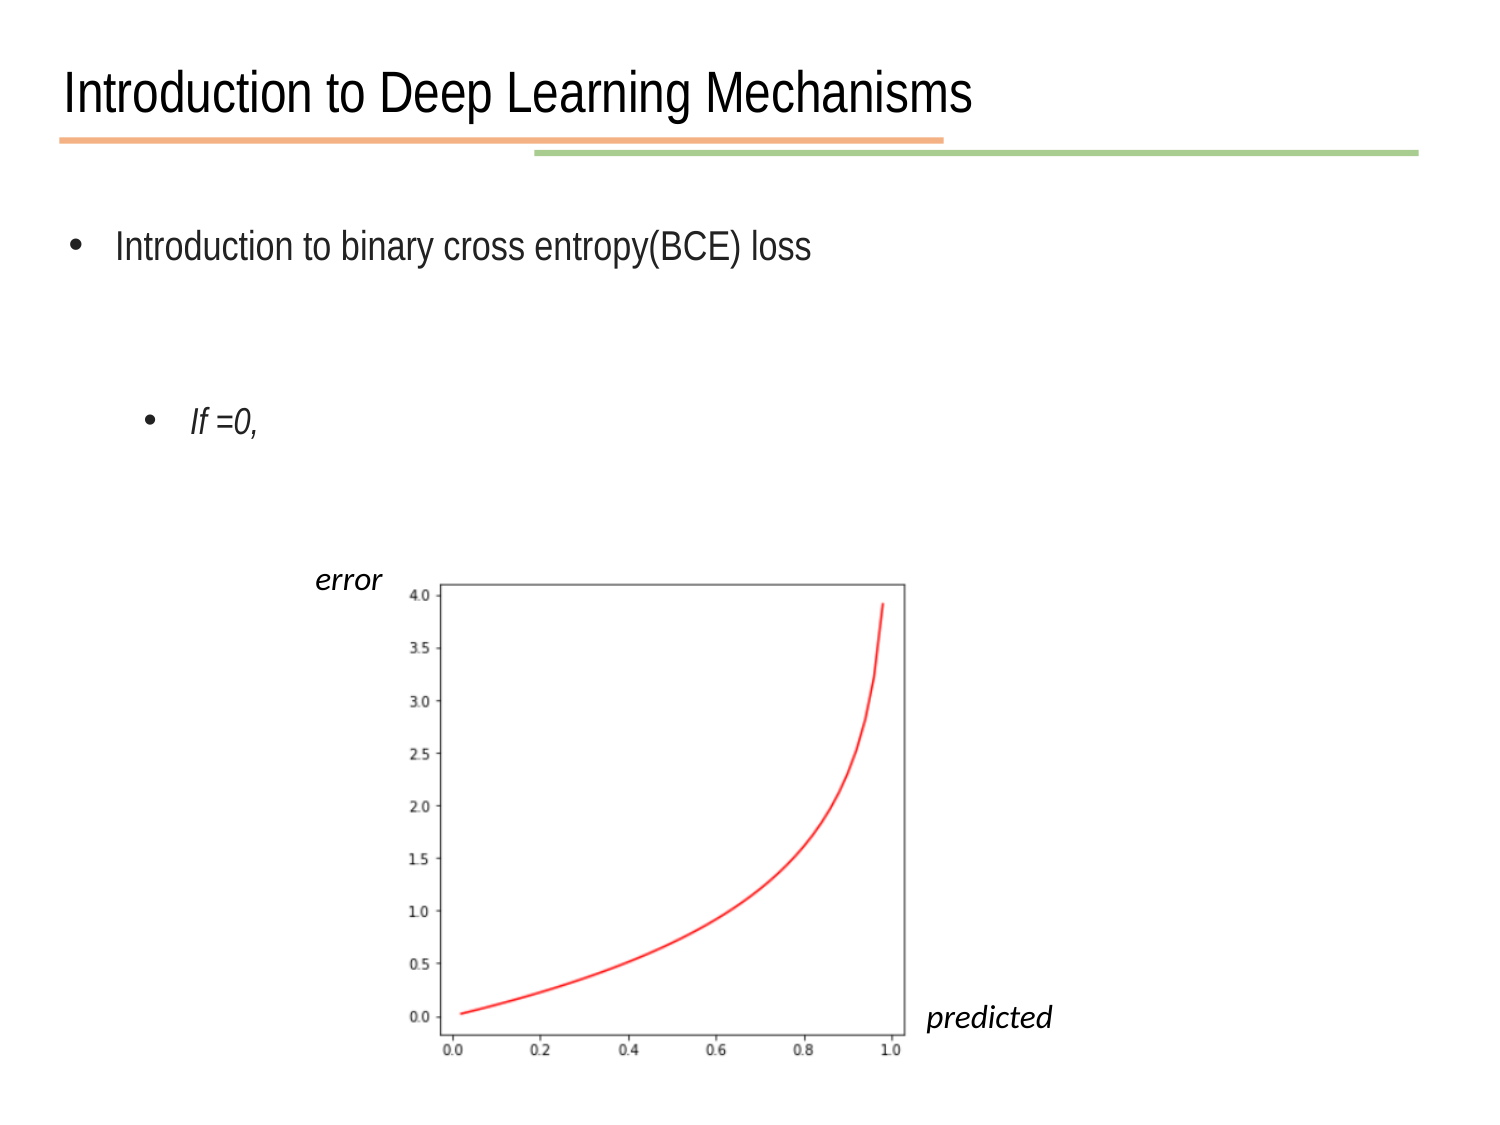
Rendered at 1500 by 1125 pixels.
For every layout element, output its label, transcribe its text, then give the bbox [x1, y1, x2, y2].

text_box predicted [920, 987, 1069, 1043]
text_box Introduction to Deep Learning Mechanisms [49, 11, 1451, 132]
text_box error [300, 549, 398, 605]
picture [401, 577, 920, 1069]
